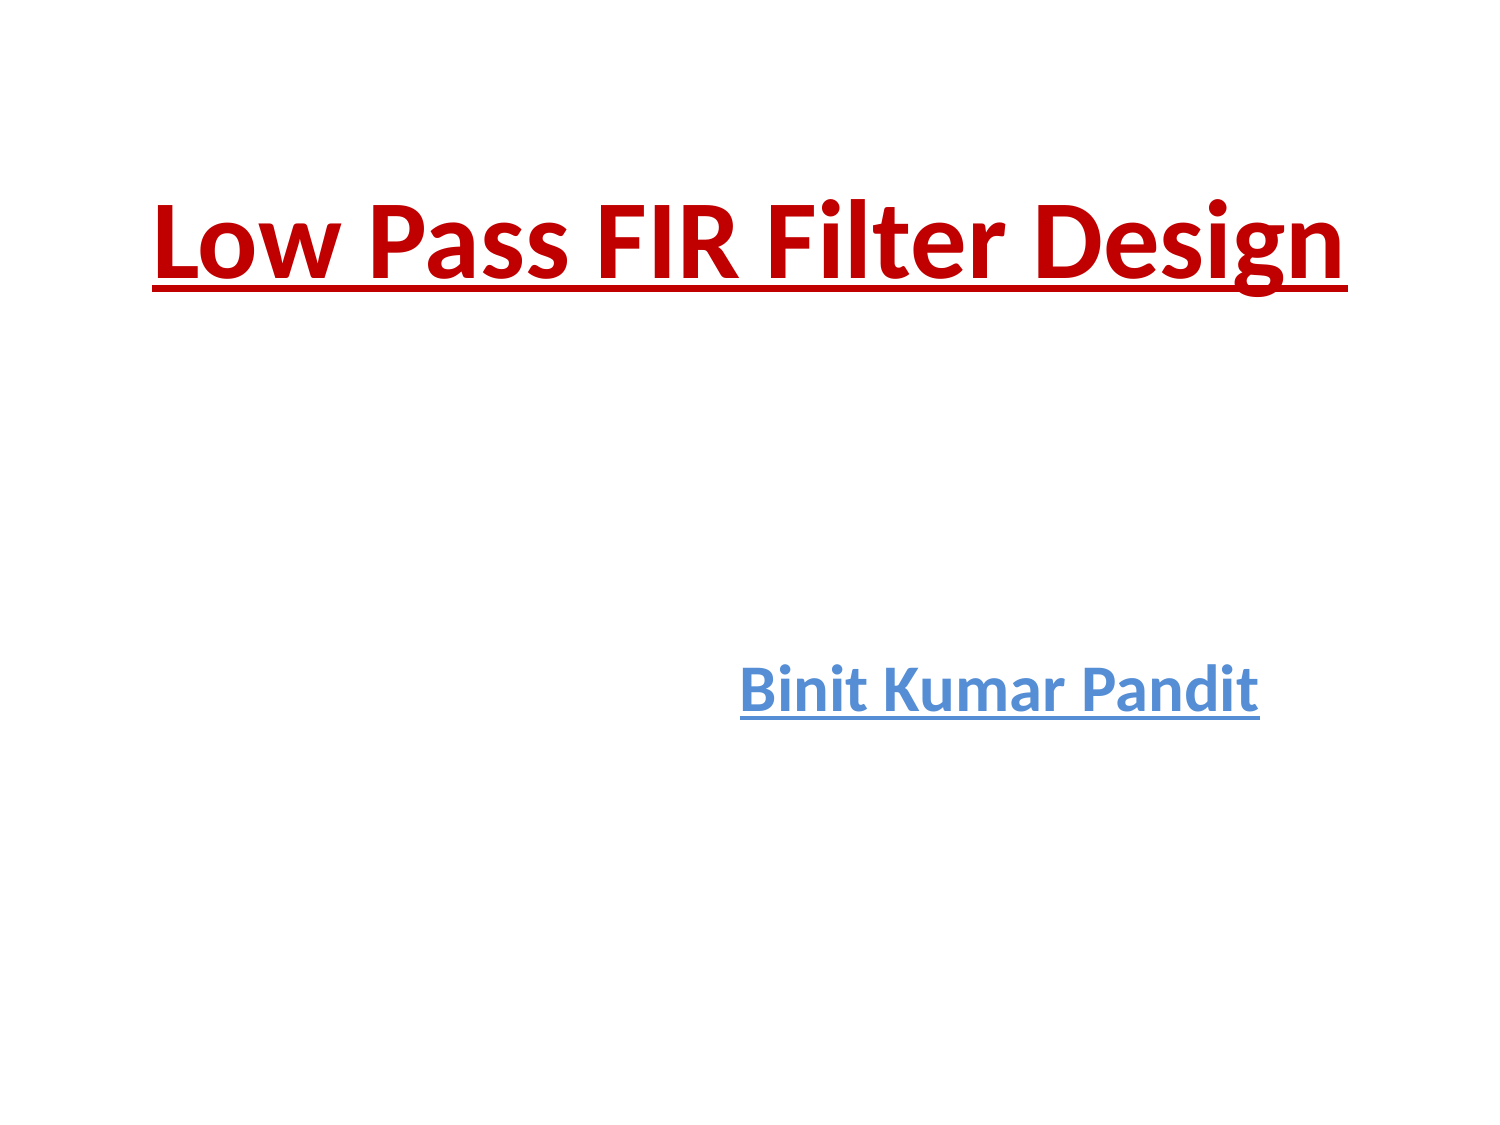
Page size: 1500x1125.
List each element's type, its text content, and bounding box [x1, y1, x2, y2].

subtitle Binit Kumar Pandit [225, 637, 1275, 925]
title Low Pass FIR Filter Design [112, 112, 1388, 354]
